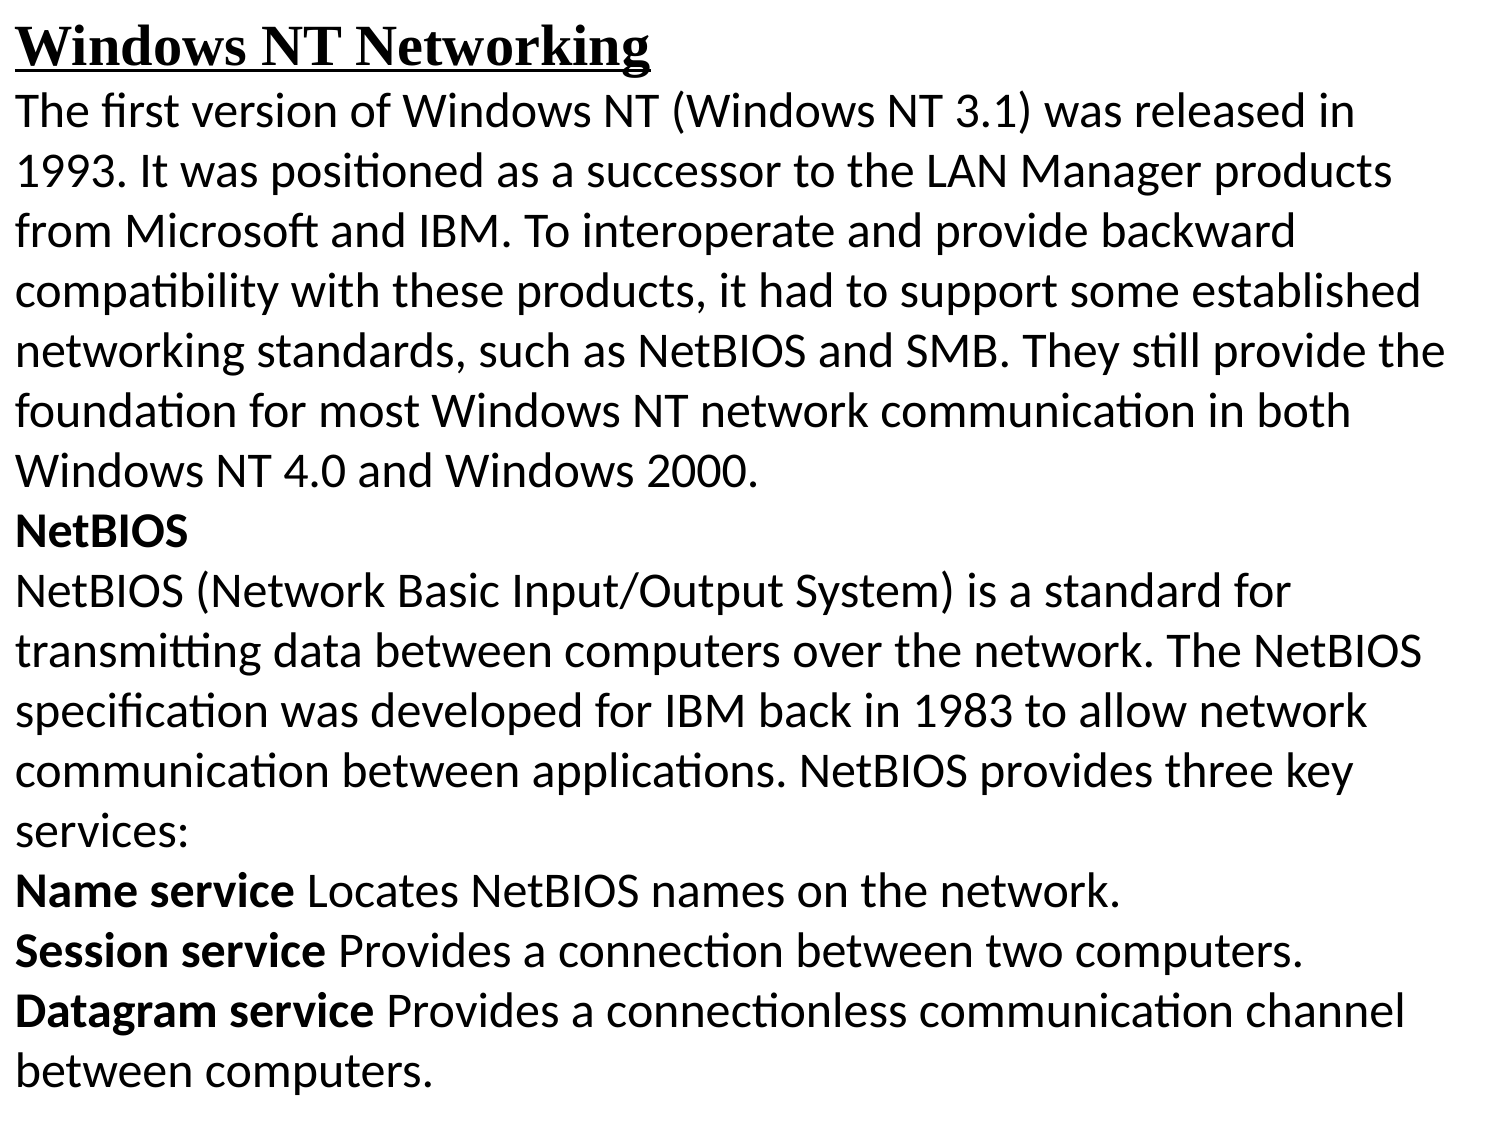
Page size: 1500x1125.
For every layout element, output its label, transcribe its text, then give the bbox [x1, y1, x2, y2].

text_box Windows NT Networking The first version of Windows NT (Windows NT 3.1) was released in 1993. It was positioned as a successor to the LAN Manager products from Microsoft and IBM. To interoperate and provide backward compatibility with these products, it had to support some established networking standards, such as NetBIOS and SMB. They still provide the foundation for most Windows NT network communication in both Windows NT 4.0 and Windows 2000. NetBIOS NetBIOS (Network Basic Input/Output System) is a standard for transmitting data between computers over the network. The NetBIOS specification was developed for IBM back in 1983 to allow network communication between applications. NetBIOS provides three key services: Name service Locates NetBIOS names on the network. Session service Provides a connection between two computers. Datagram service Provides a connectionless communication channel between computers. [0, 0, 1463, 1105]
